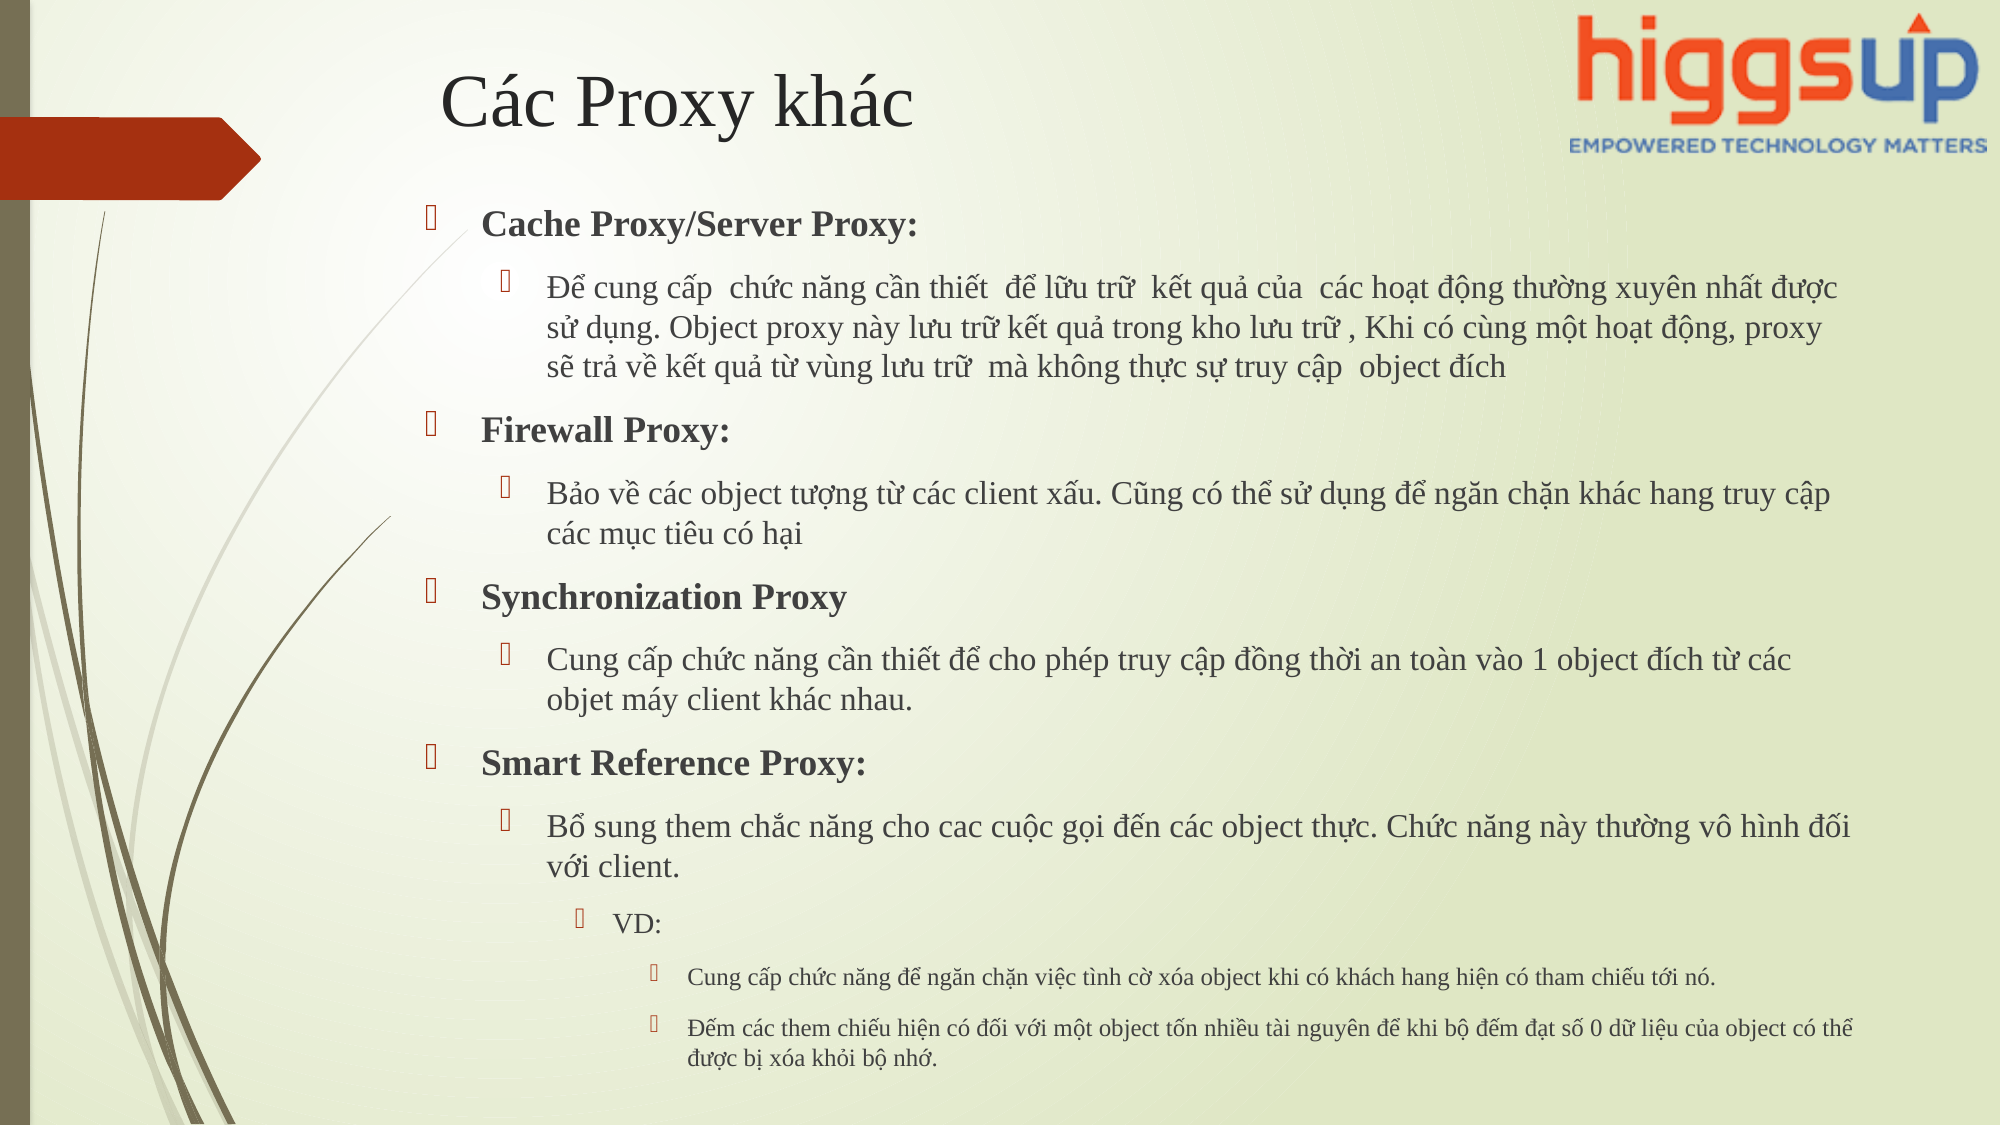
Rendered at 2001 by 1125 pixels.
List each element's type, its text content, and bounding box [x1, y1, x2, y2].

picture [1570, 9, 1988, 158]
title Các Proxy khác [425, 43, 1888, 254]
list Cache Proxy/Server Proxy: Để cung cấp chức năng cần thiết để lữu trữ kết quả của các hoạt động thường xuyên nhất được sử dụng. Object proxy này lưu trữ kết quả trong kho lưu trữ , Khi có cùng một hoạt động, proxy sẽ trả về kết quả từ vùng lưu trữ mà không thực sự truy cập object đích Firewall Proxy: Bảo về các object tượng từ các client xấu. Cũng có thể sử dụng để ngăn chặn khác hang truy cập các mục tiêu có hại Synchronization Proxy Cung cấp chức năng cần thiết để cho phép truy cập đồng thời an toàn vào 1 object đích từ các objet máy client khác nhau. Smart Reference Proxy: Bổ sung them chắc năng cho cac cuộc gọi đến các object thực. Chức năng này thường vô hình đối với client. VD: Cung cấp chức năng để ngăn chặn việc tình cờ xóa object khi có khách hang hiện có tham chiếu tới nó. Đếm các them chiếu hiện có đối với một object tốn nhiều tài nguyên để khi bộ đếm đạt số 0 dữ liệu của object có thể được bị xóa khỏi bộ nhớ. [409, 191, 1873, 1098]
